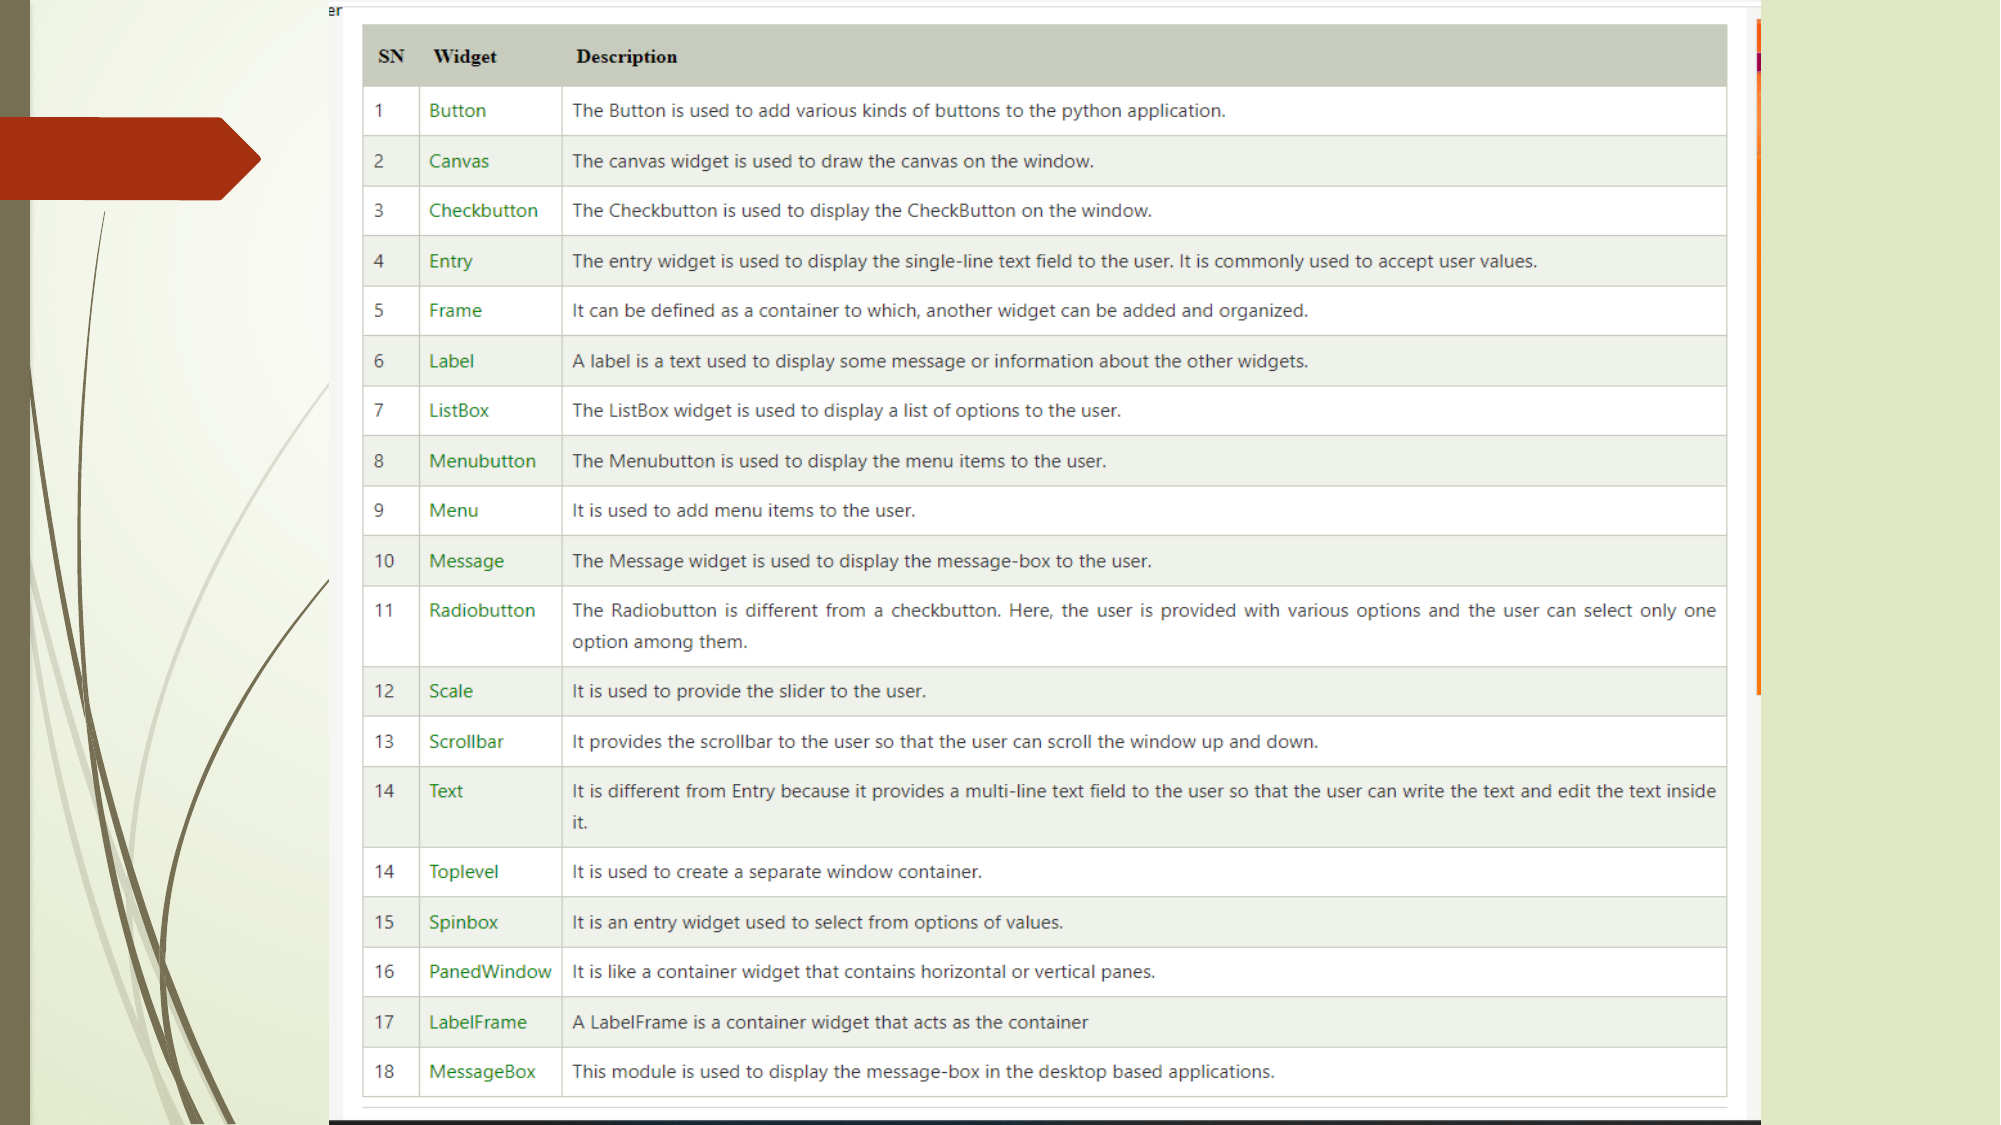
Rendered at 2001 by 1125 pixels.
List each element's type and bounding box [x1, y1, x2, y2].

picture [329, 0, 1761, 1125]
